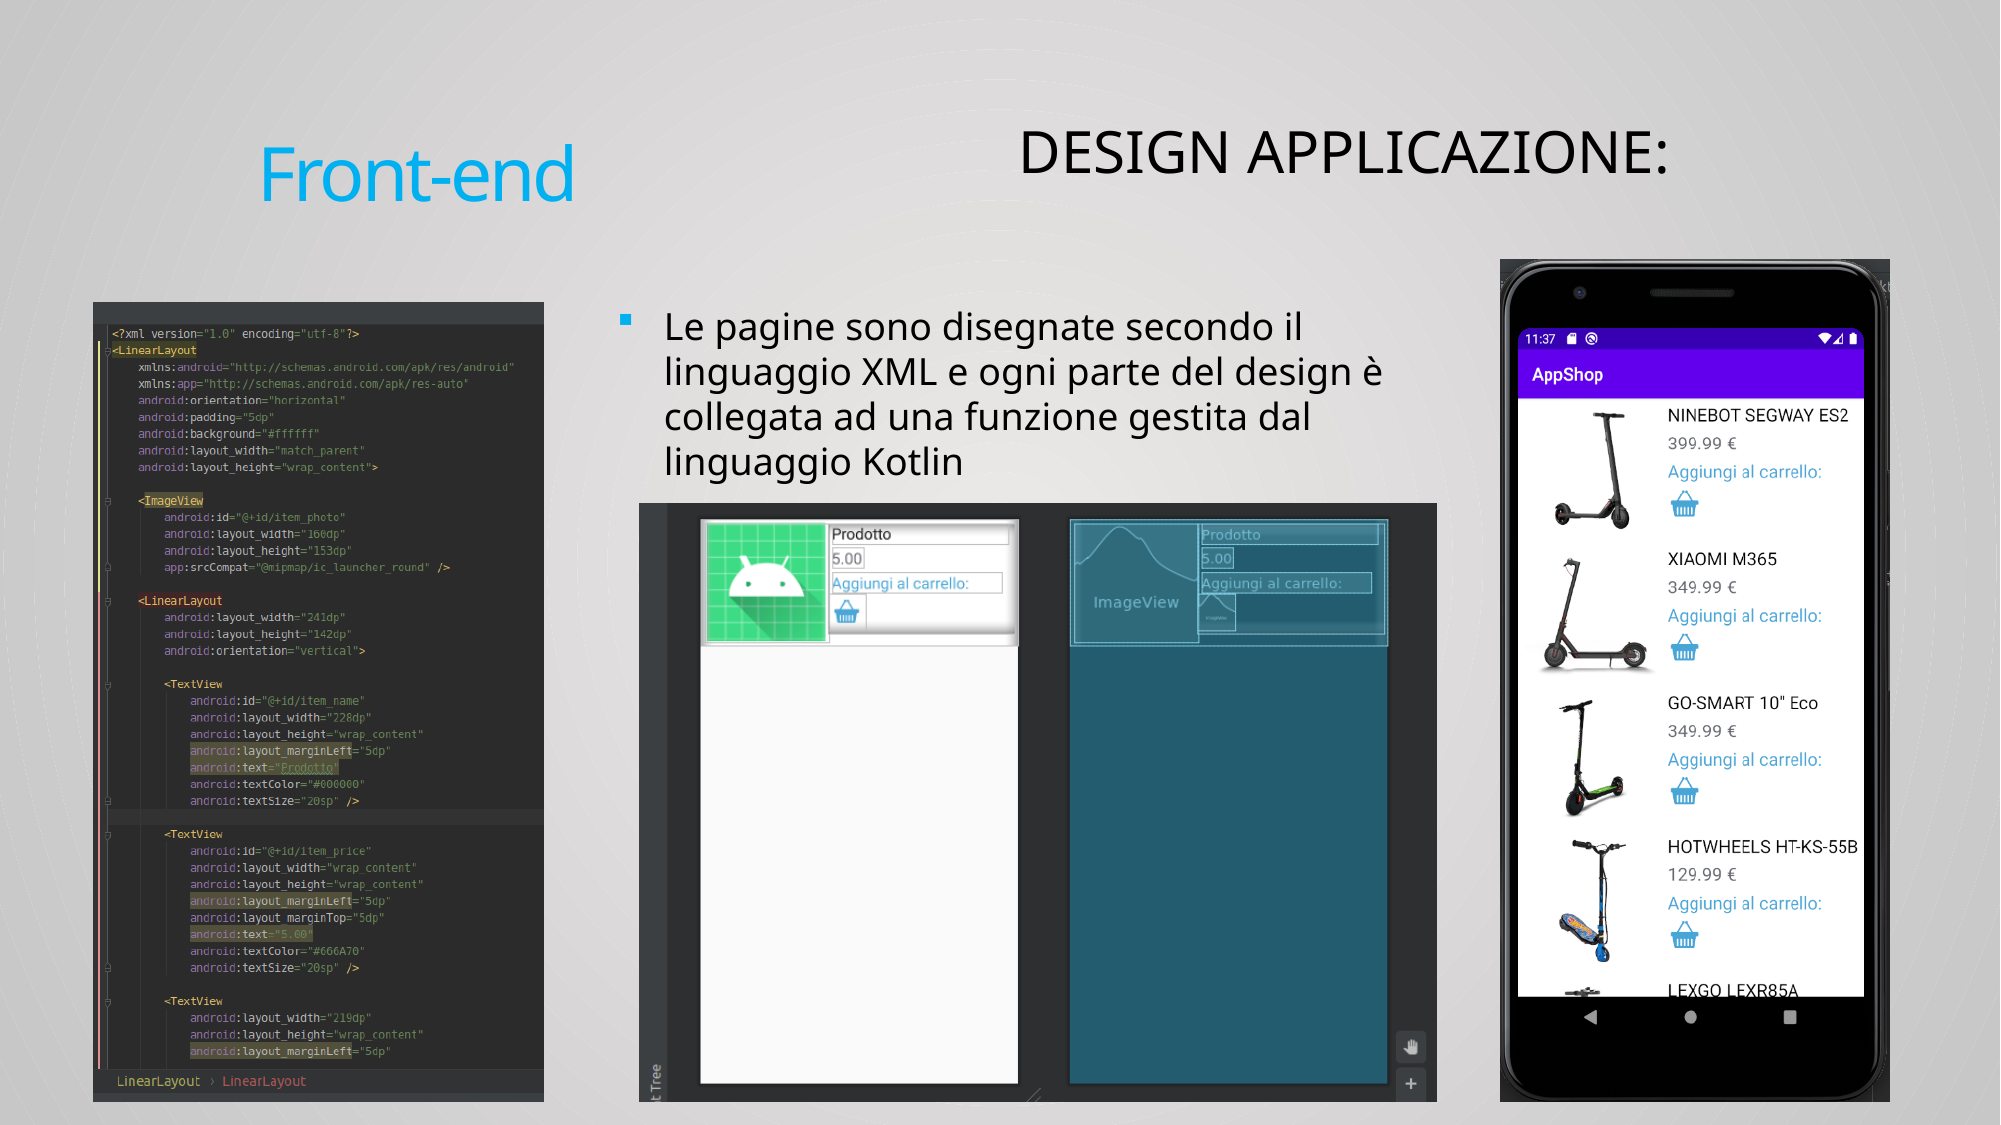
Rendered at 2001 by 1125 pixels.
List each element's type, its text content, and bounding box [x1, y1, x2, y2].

picture [1500, 259, 1891, 1102]
picture [639, 503, 1437, 1102]
text_box Le pagine sono disegnate secondo il linguaggio XML e ogni parte del design è collegata ad una funzione gestita dal linguaggio Kotlin [602, 295, 1454, 460]
text_box DESIGN APPLICAZIONE: [1003, 107, 1793, 226]
picture [92, 301, 544, 1102]
text_box Front-end [162, 0, 674, 380]
